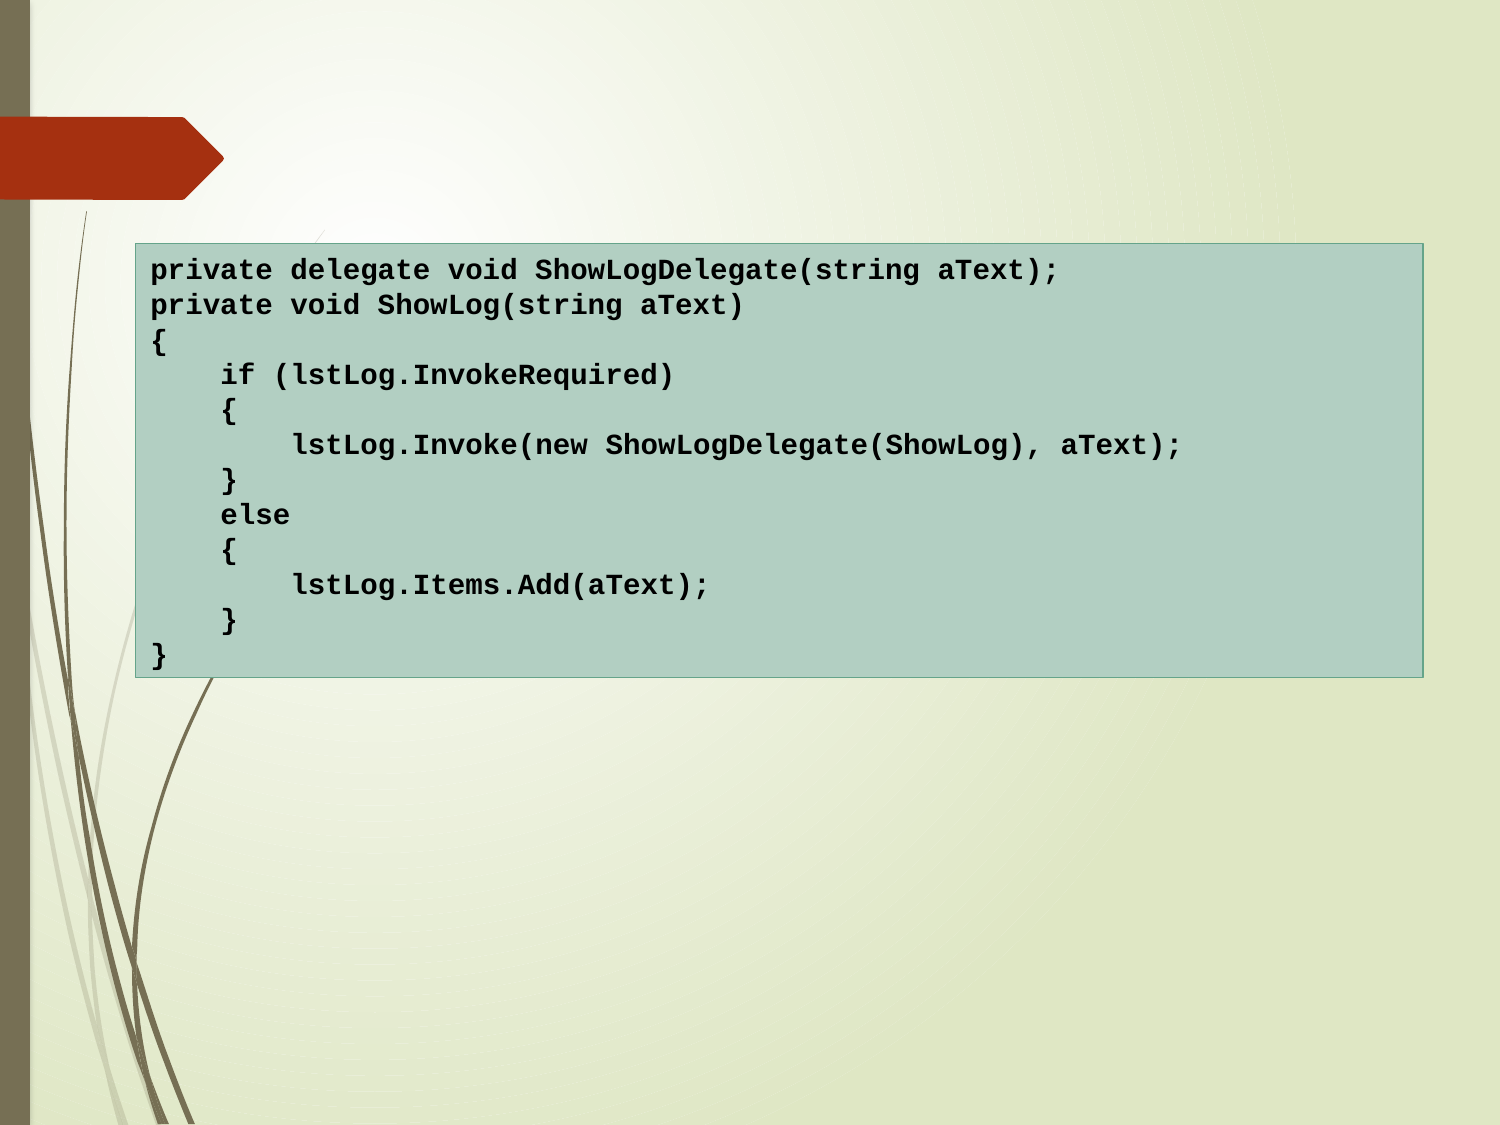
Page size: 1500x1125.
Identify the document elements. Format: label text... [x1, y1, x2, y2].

text_box private delegate void ShowLogDelegate(string aText); private void ShowLog(string aText) { if (lstLog.InvokeRequired) { lstLog.Invoke(new ShowLogDelegate(ShowLog), aText); } else { lstLog.Items.Add(aText); } } [135, 243, 1424, 678]
